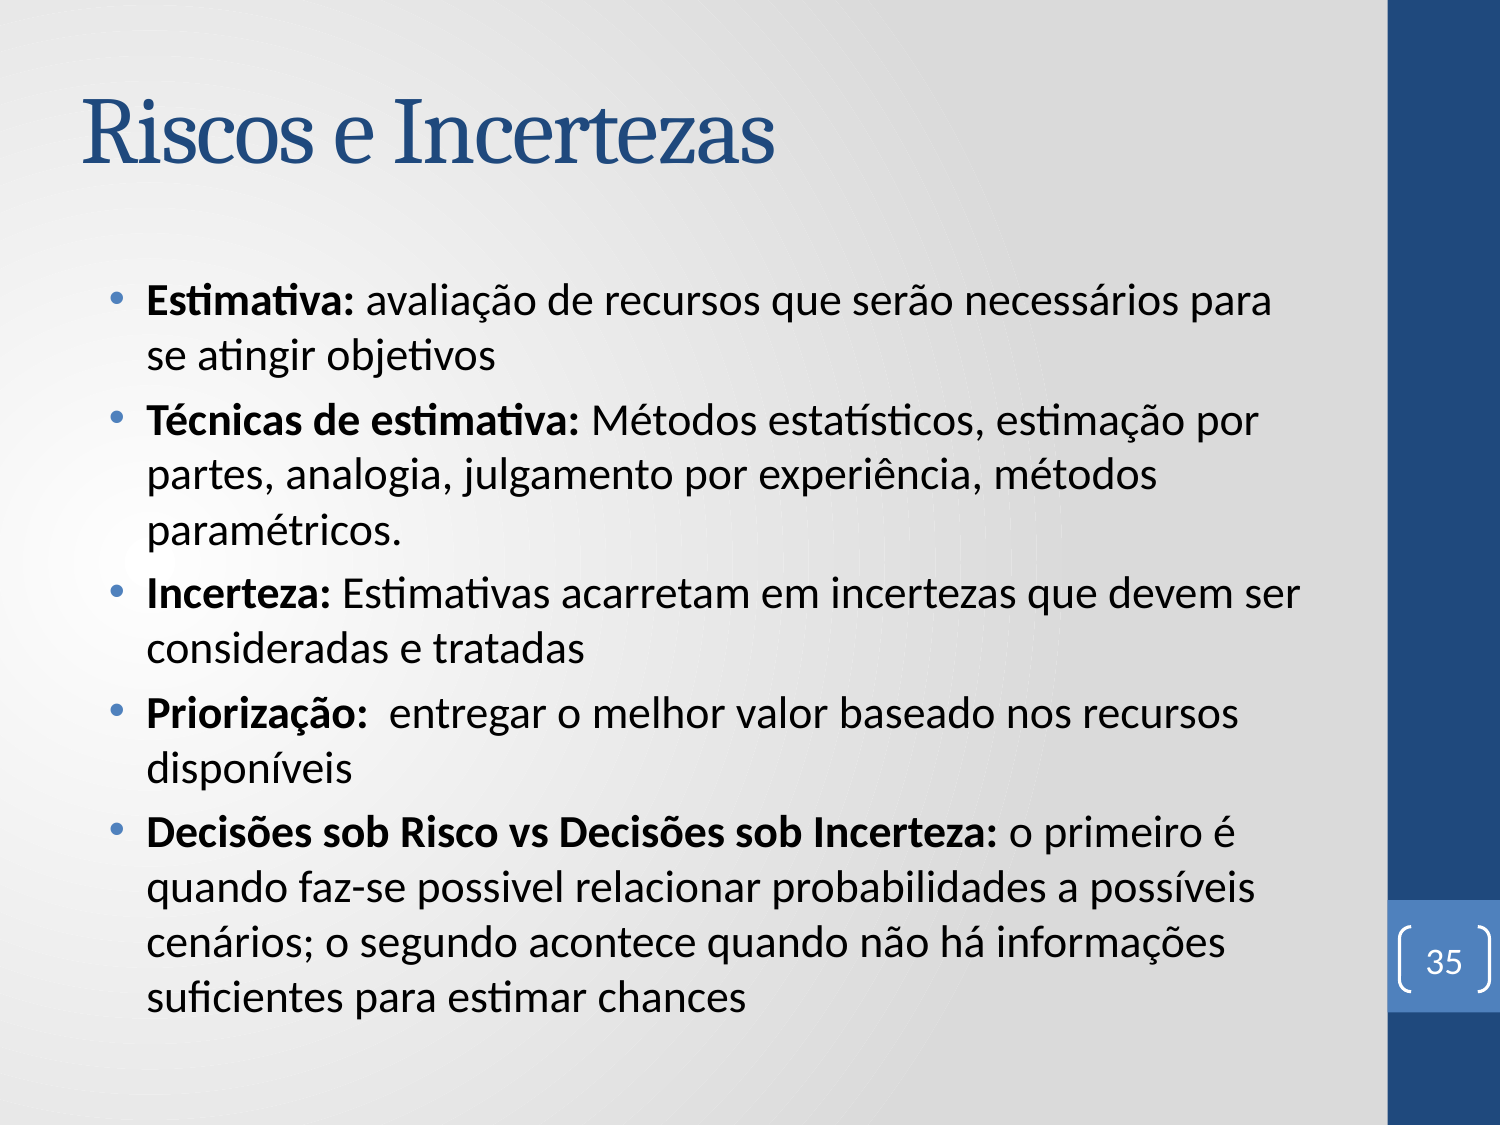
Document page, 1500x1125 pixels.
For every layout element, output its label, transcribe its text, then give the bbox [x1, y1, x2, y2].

list Estimativa: avaliação de recursos que serão necessários para se atingir objetivos Técnicas de estimativa: Métodos estatísticos, estimação por partes, analogia, julgamento por experiência, métodos paramétricos. Incerteza: Estimativas acarretam em incertezas que devem ser consideradas e tratadas Priorização: entregar o melhor valor baseado nos recursos disponíveis Decisões sob Risco vs Decisões sob Incerteza: o primeiro é quando faz-se possivel relacionar probabilidades a possíveis cenários; o segundo acontece quando não há informações suficientes para estimar chances [75, 262, 1325, 1050]
title Riscos e Incertezas [64, 30, 1315, 219]
slide_number 35 [1397, 925, 1492, 994]
